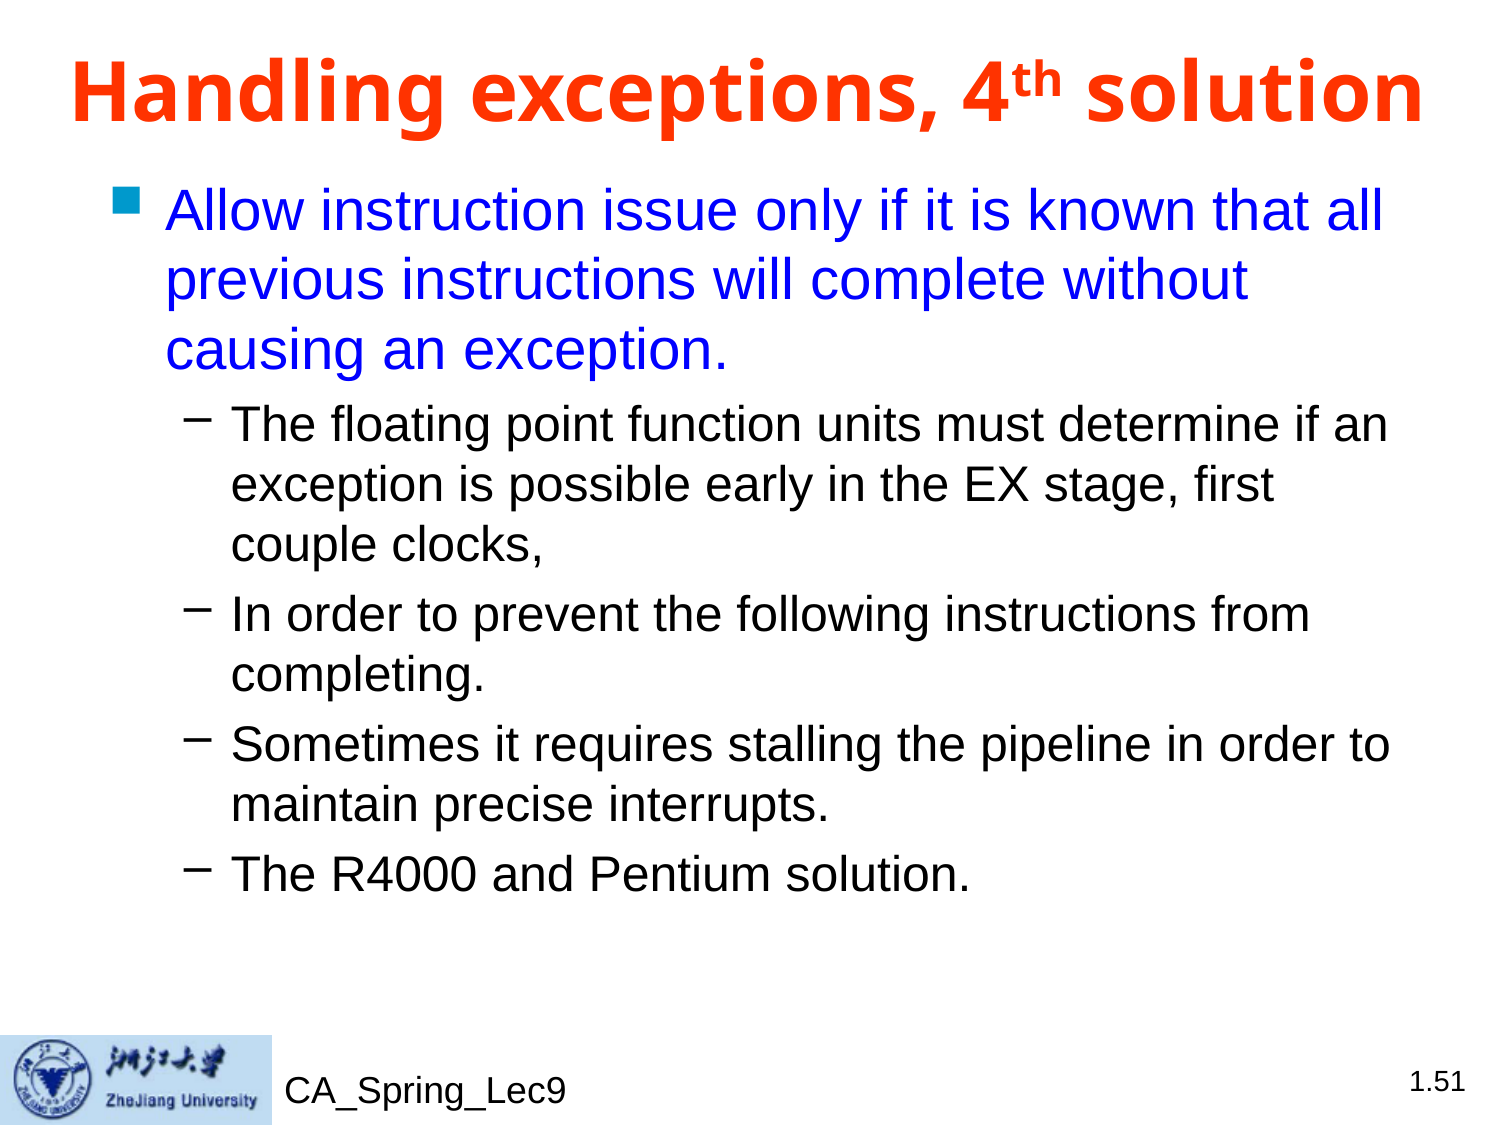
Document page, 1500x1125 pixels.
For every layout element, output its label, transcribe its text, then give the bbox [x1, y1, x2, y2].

list Allow instruction issue only if it is known that all previous instructions will complete without causing an exception. The floating point function units must determine if an exception is possible early in the EX stage, first couple clocks, In order to prevent the following instructions from completing. Sometimes it requires stalling the pipeline in order to maintain precise interrupts. The R4000 and Pentium solution. [93, 163, 1450, 933]
title Handling exceptions, 4th solution [52, 11, 1468, 166]
picture [0, 1035, 272, 1125]
